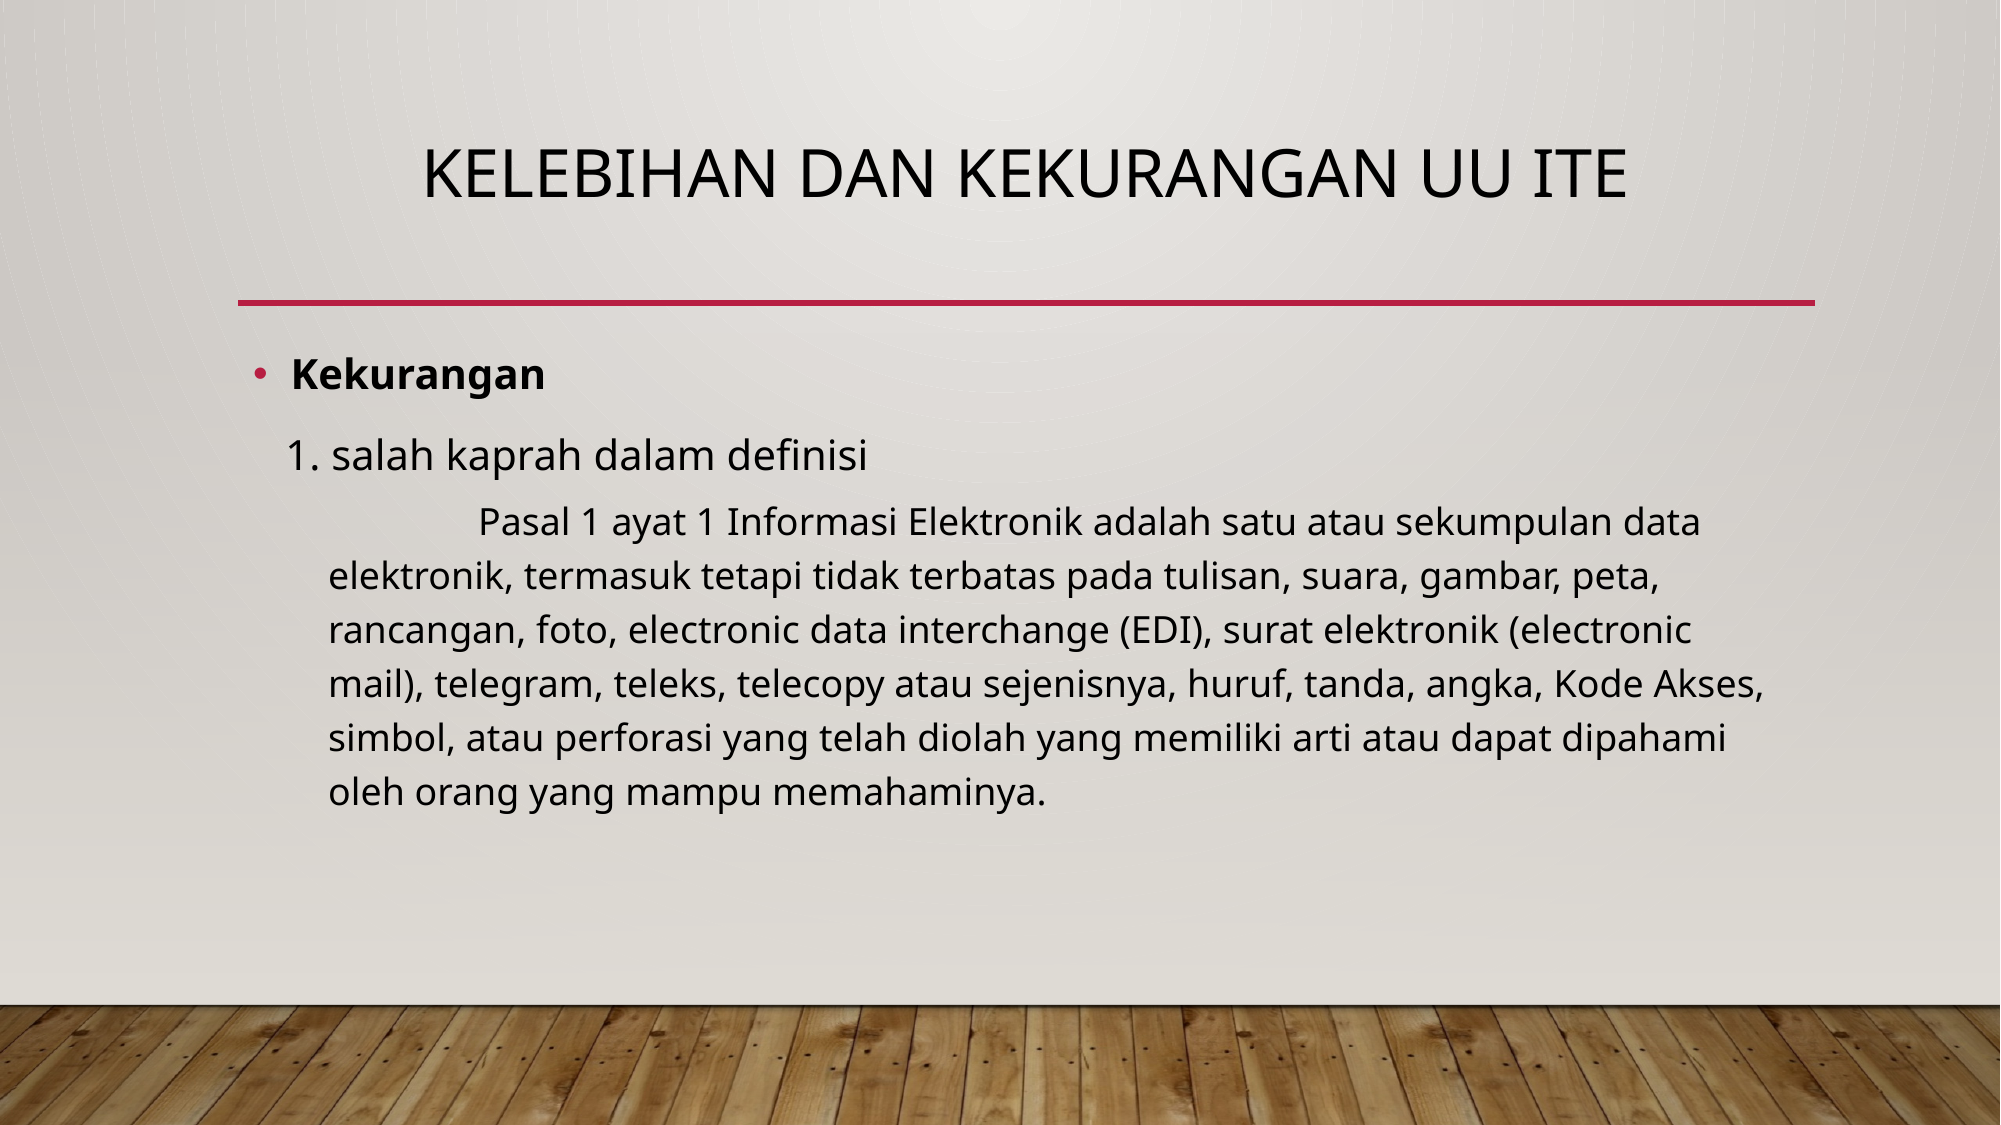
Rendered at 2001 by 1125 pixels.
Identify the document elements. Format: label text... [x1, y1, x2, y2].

title Kelebihan dan kekurangan uu ite [238, 131, 1814, 305]
picture [0, 1005, 2000, 1125]
list Kekurangan 1. salah kaprah dalam definisi Pasal 1 ayat 1 Informasi Elektronik adalah satu atau sekumpulan data elektronik, termasuk tetapi tidak terbatas pada tulisan, suara, gambar, peta, rancangan, foto, electronic data interchange (EDI), surat elektronik (electronic mail), telegram, teleks, telecopy atau sejenisnya, huruf, tanda, angka, Kode Akses, simbol, atau perforasi yang telah diolah yang memiliki arti atau dapat dipahami oleh orang yang mampu memahaminya. [238, 330, 1814, 897]
